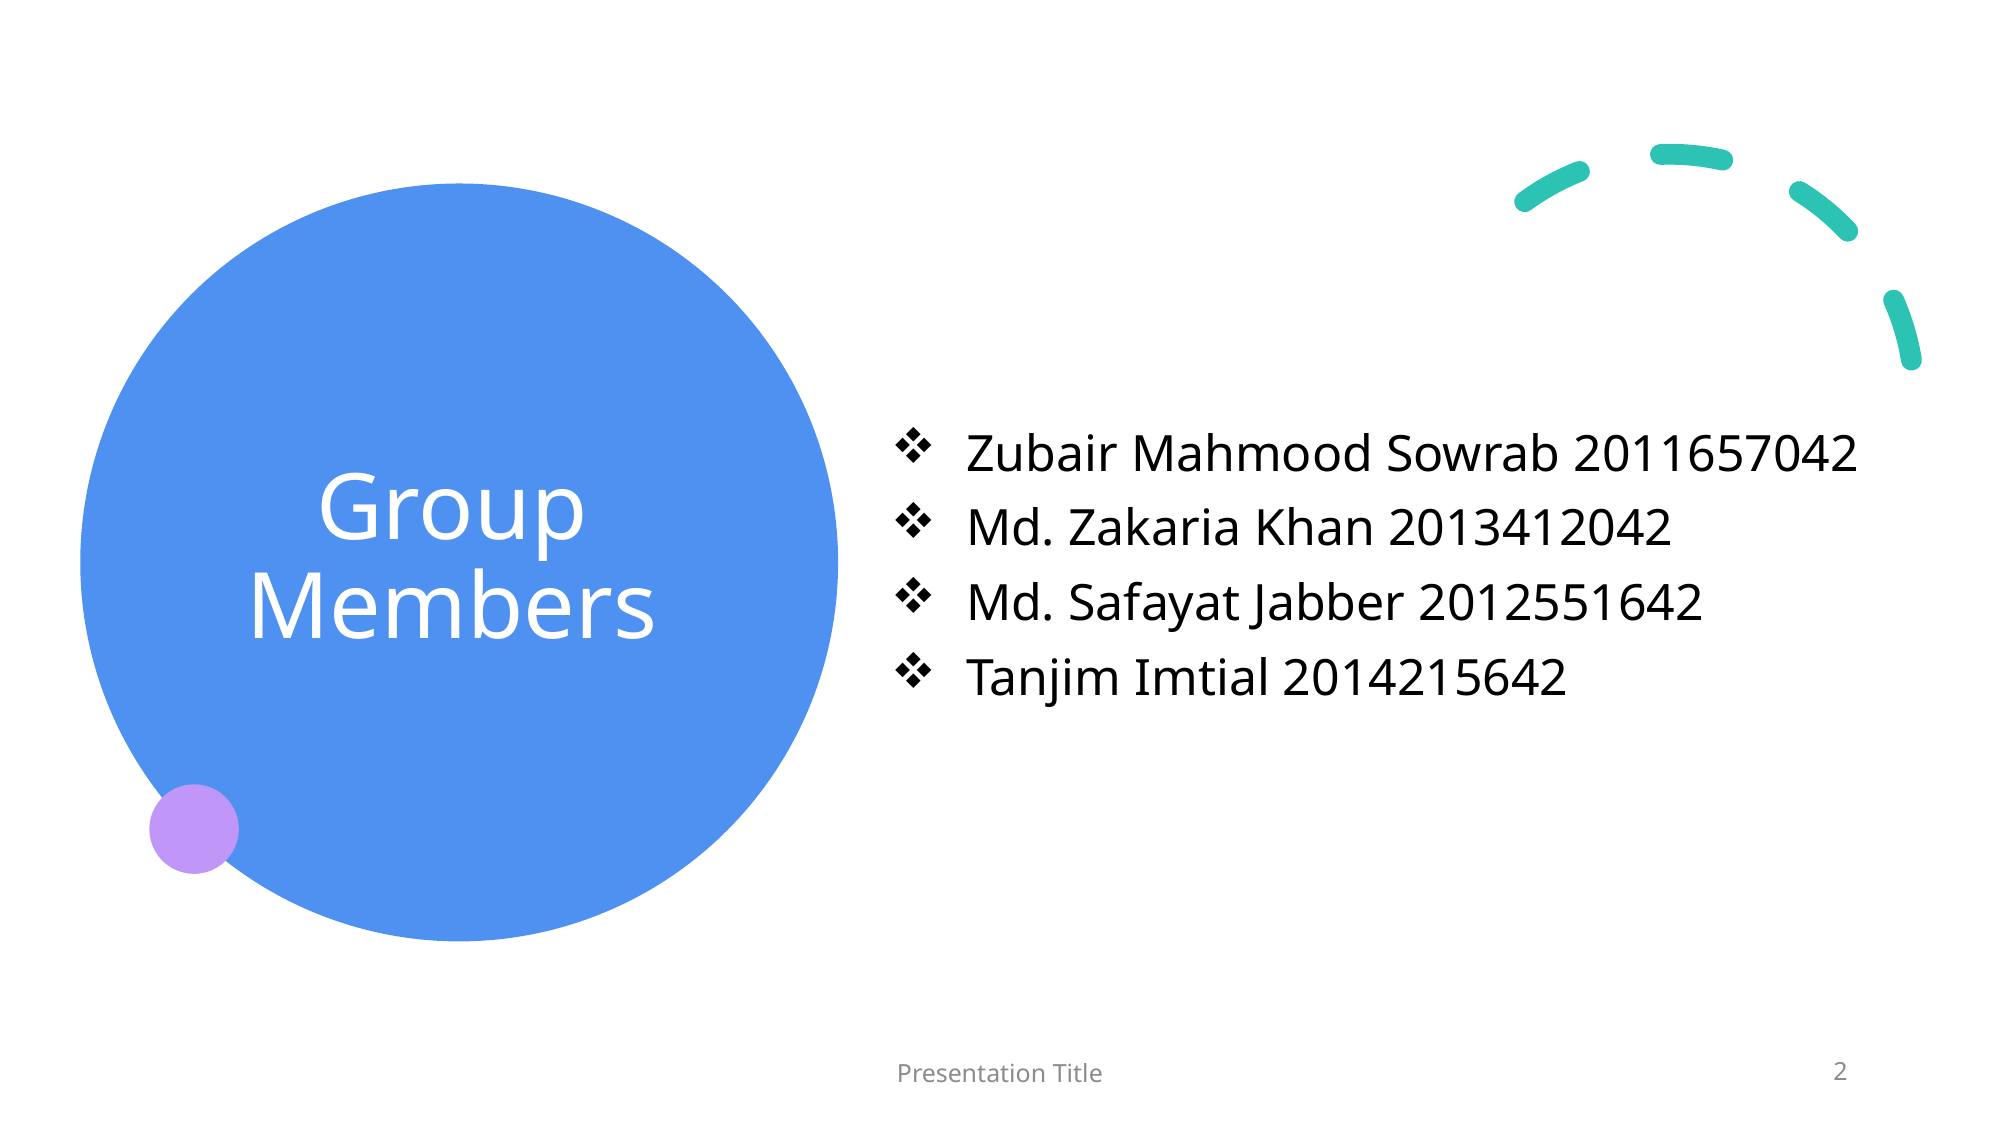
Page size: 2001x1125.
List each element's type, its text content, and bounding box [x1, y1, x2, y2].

slide_number 2 [1412, 1042, 1863, 1103]
list Zubair Mahmood Sowrab 2011657042 Md. Zakaria Khan 2013412042 Md. Safayat Jabber 2012551642 Tanjim Imtial 2014215642 [876, 286, 1898, 932]
title Group Members [138, 472, 766, 646]
footer Presentation Title [662, 1042, 1338, 1103]
